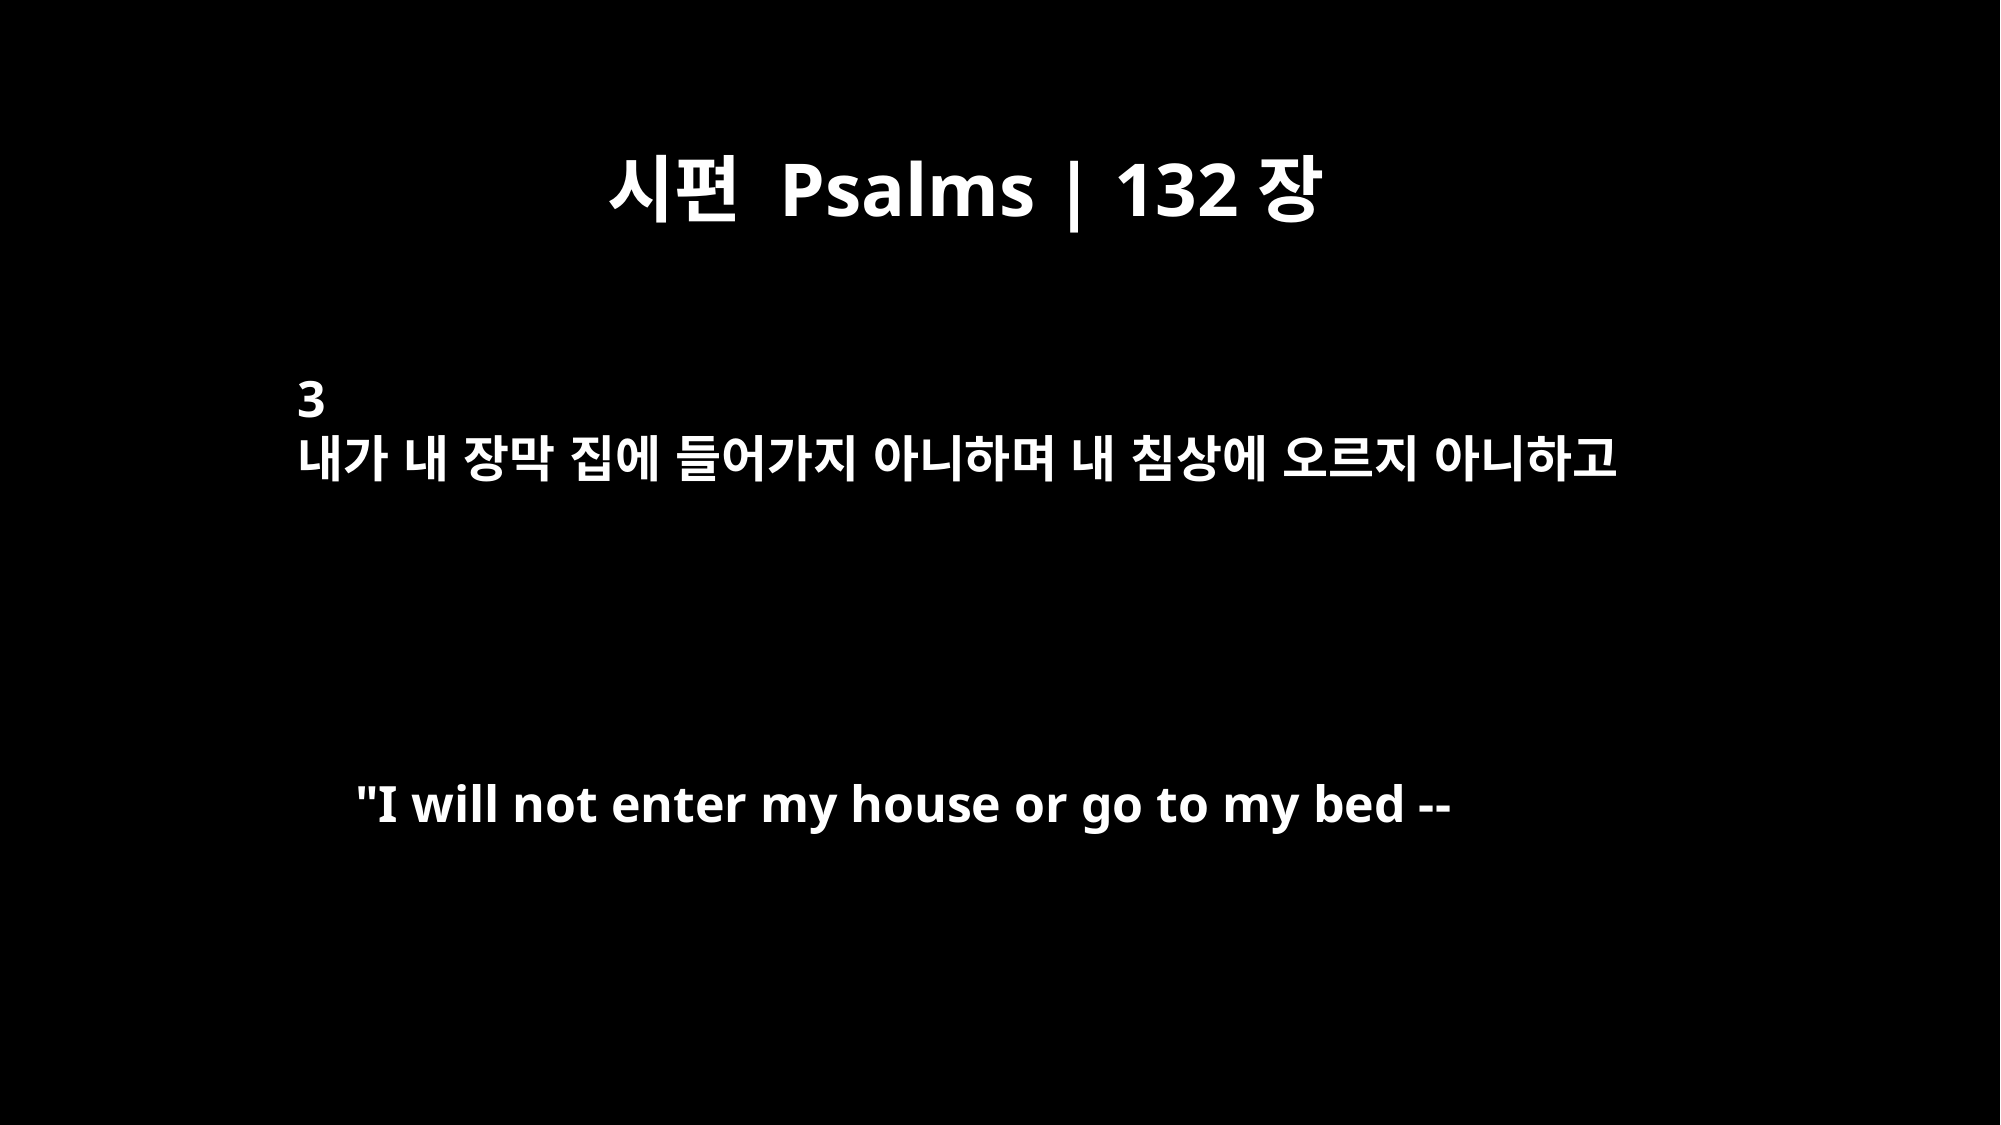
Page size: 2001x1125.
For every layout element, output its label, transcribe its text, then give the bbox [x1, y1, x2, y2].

text_box 3 내가 내 장막 집에 들어가지 아니하며 내 침상에 오르지 아니하고 [282, 359, 1635, 495]
text_box "I will not enter my house or go to my bed -- [340, 764, 1467, 840]
text_box 시편 Psalms | 132장 [592, 136, 1340, 239]
